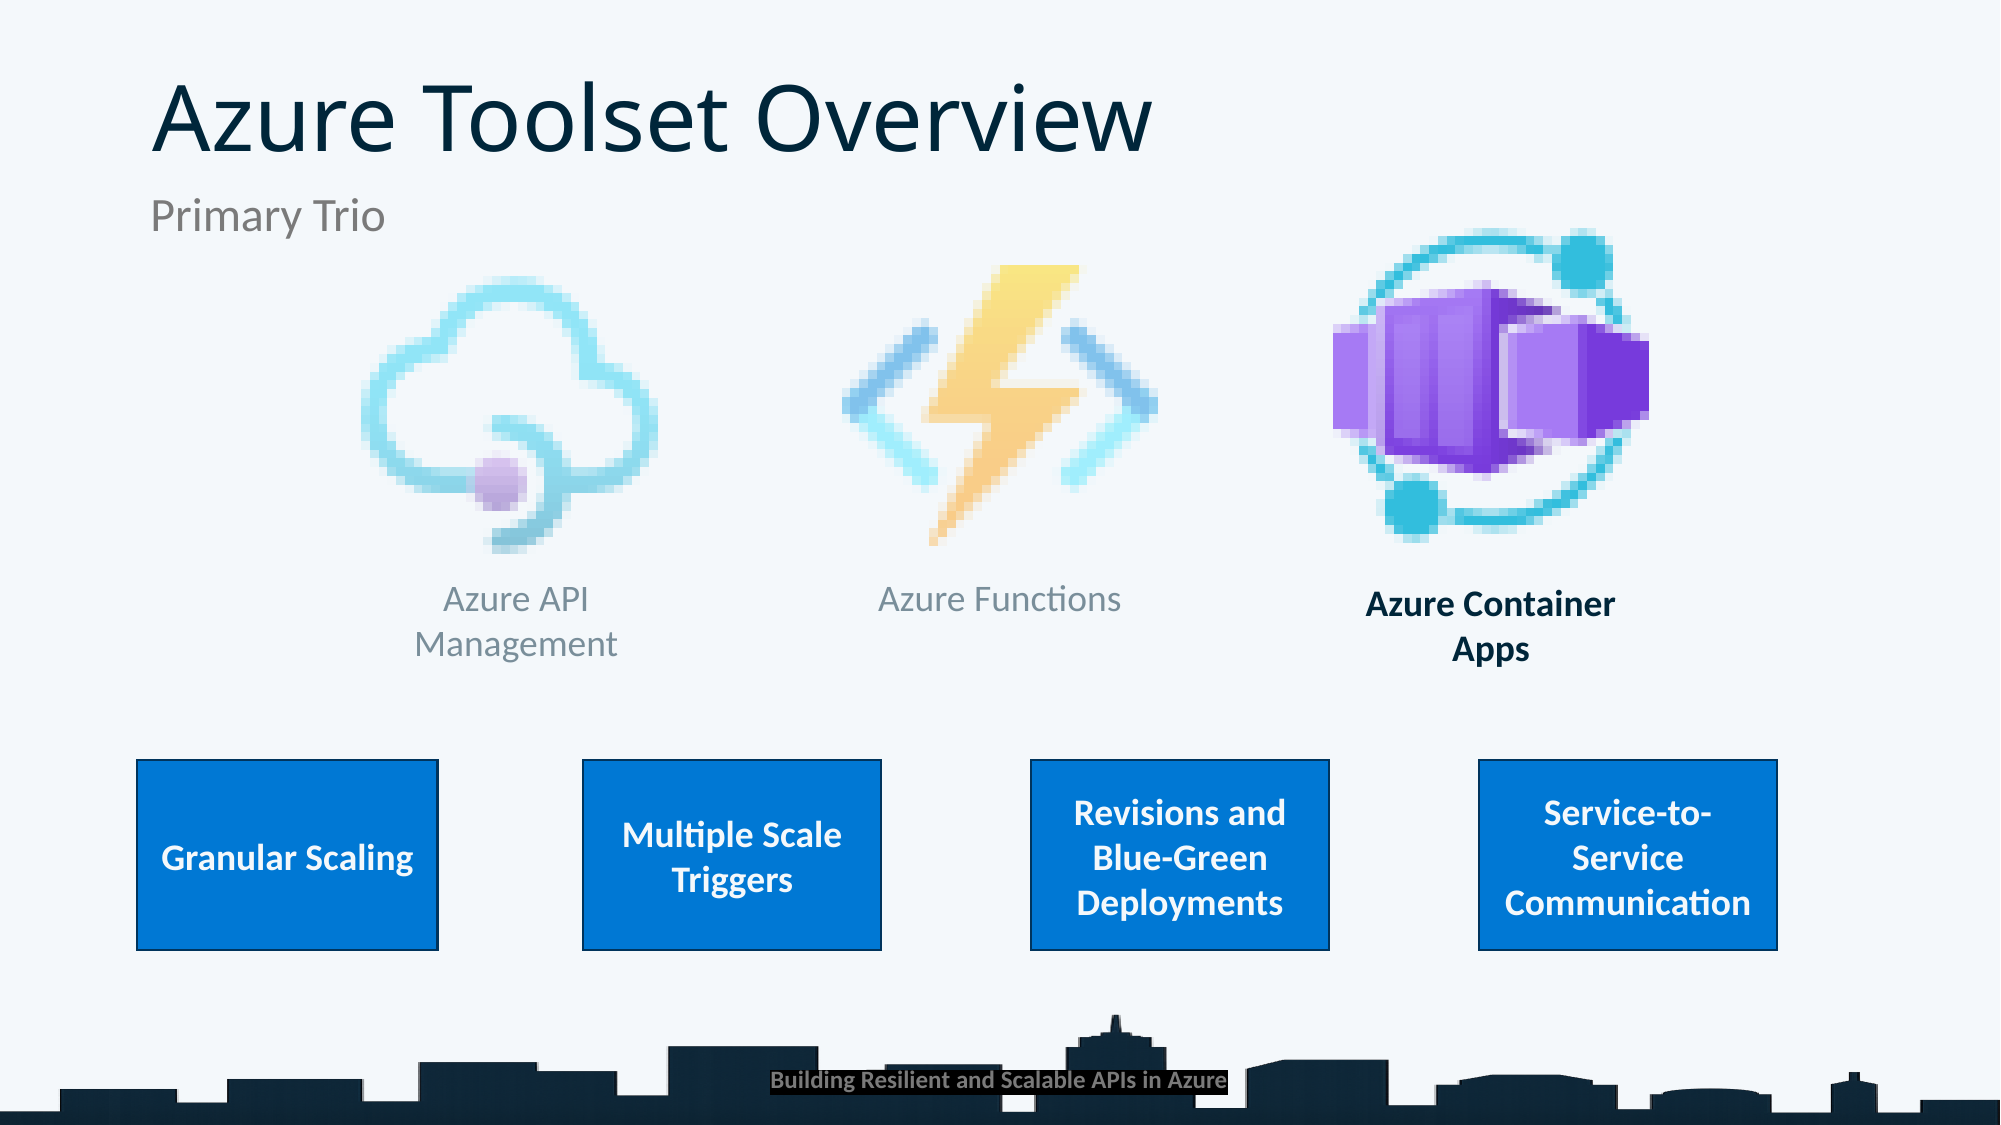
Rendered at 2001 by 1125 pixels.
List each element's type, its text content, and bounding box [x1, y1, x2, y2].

text_box Revisions and Blue-Green Deployments [1030, 759, 1330, 951]
text_box Multiple Scale Triggers [582, 759, 882, 951]
picture [0, 1014, 2000, 1125]
text_box Granular Scaling [136, 759, 439, 951]
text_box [1333, 228, 1649, 678]
text_box Service-to-Service Communication [1478, 759, 1778, 951]
list Primary Trio [135, 183, 1863, 250]
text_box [842, 248, 1158, 628]
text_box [353, 259, 667, 673]
title Azure Toolset Overview [137, 59, 1863, 183]
